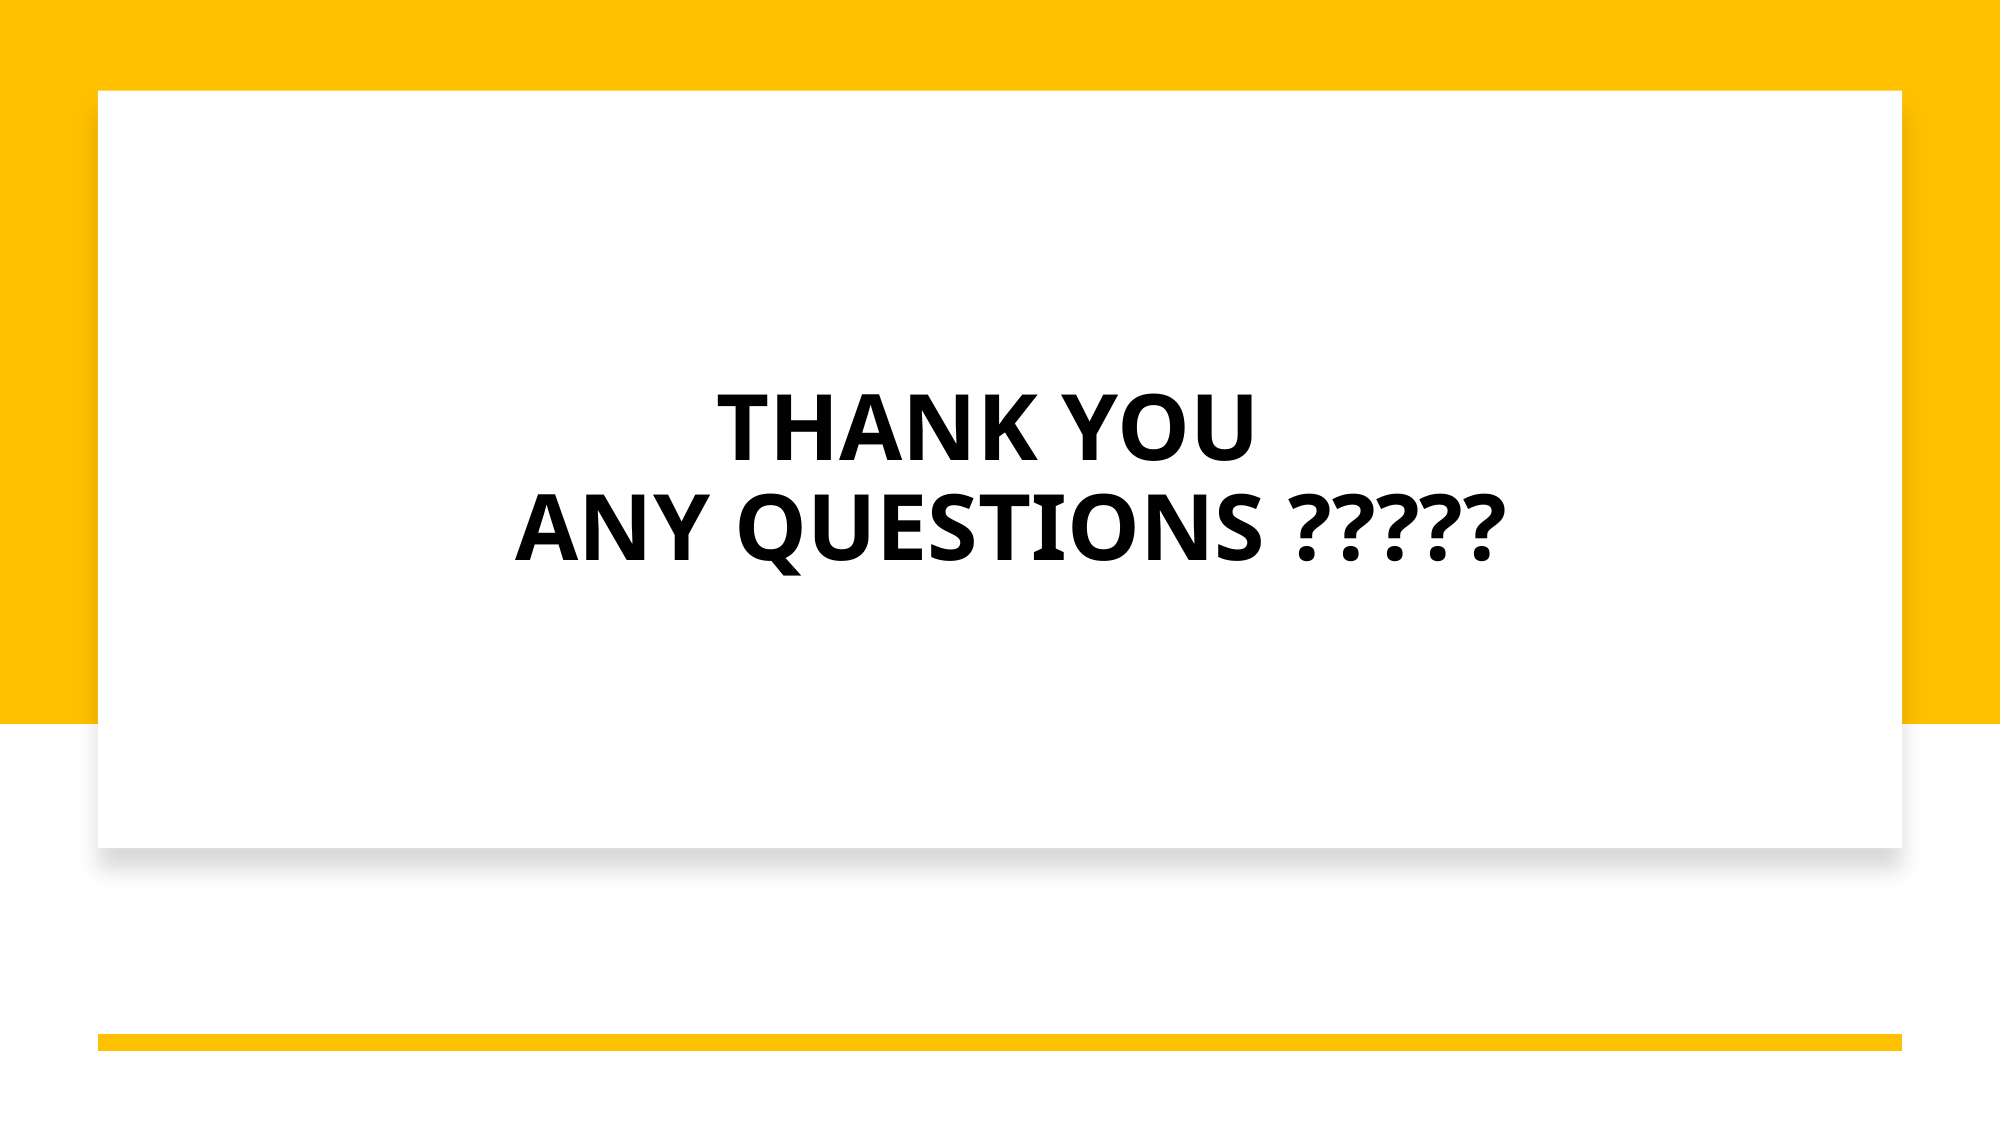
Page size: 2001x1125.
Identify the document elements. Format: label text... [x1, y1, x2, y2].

title THANK YOU ANY QUESTIONS ????? [249, 212, 1750, 750]
text_box [97, 89, 1903, 849]
text_box [0, 0, 2000, 725]
text_box [0, 725, 2000, 1125]
